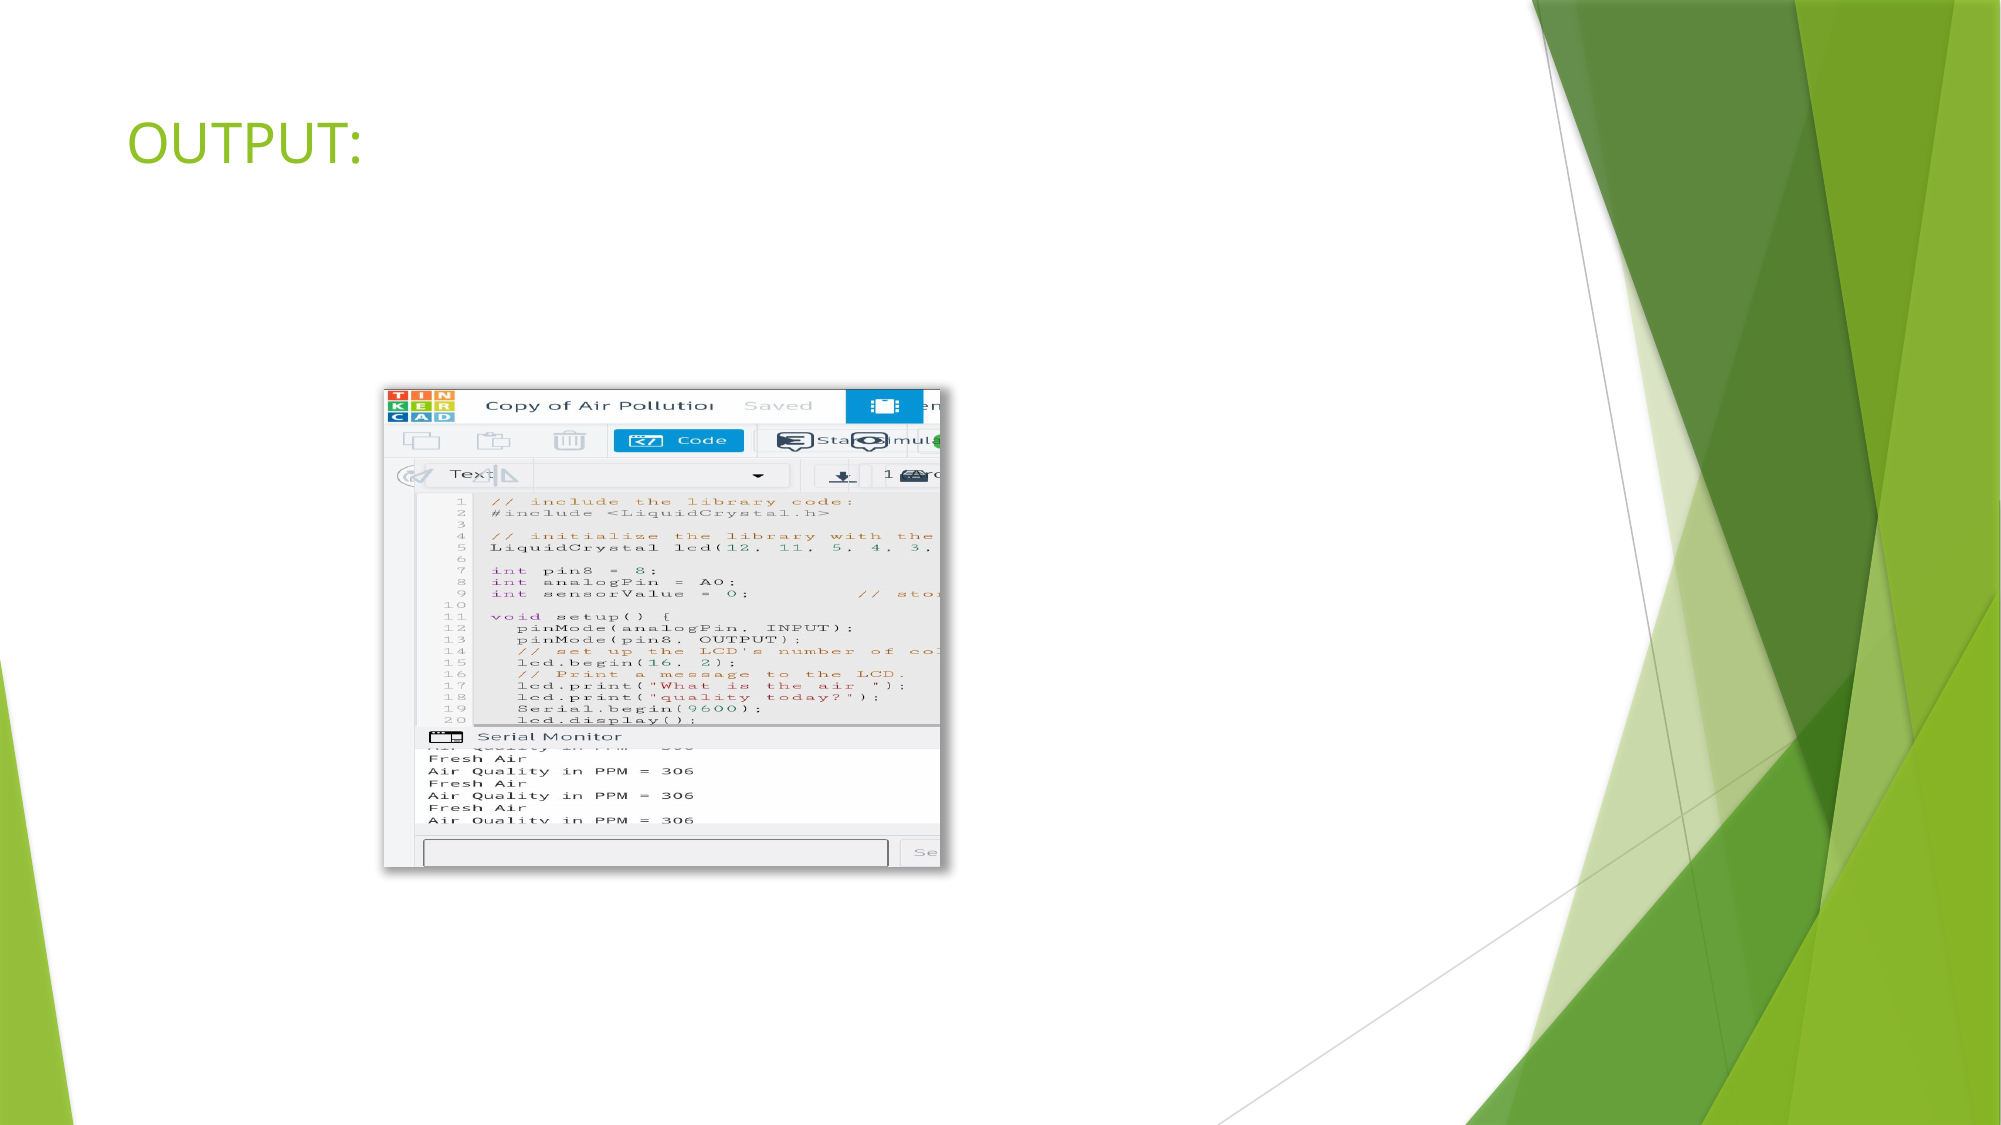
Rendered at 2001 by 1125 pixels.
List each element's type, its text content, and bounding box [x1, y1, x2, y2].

title OUTPUT: [111, 99, 1522, 317]
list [383, 388, 941, 868]
